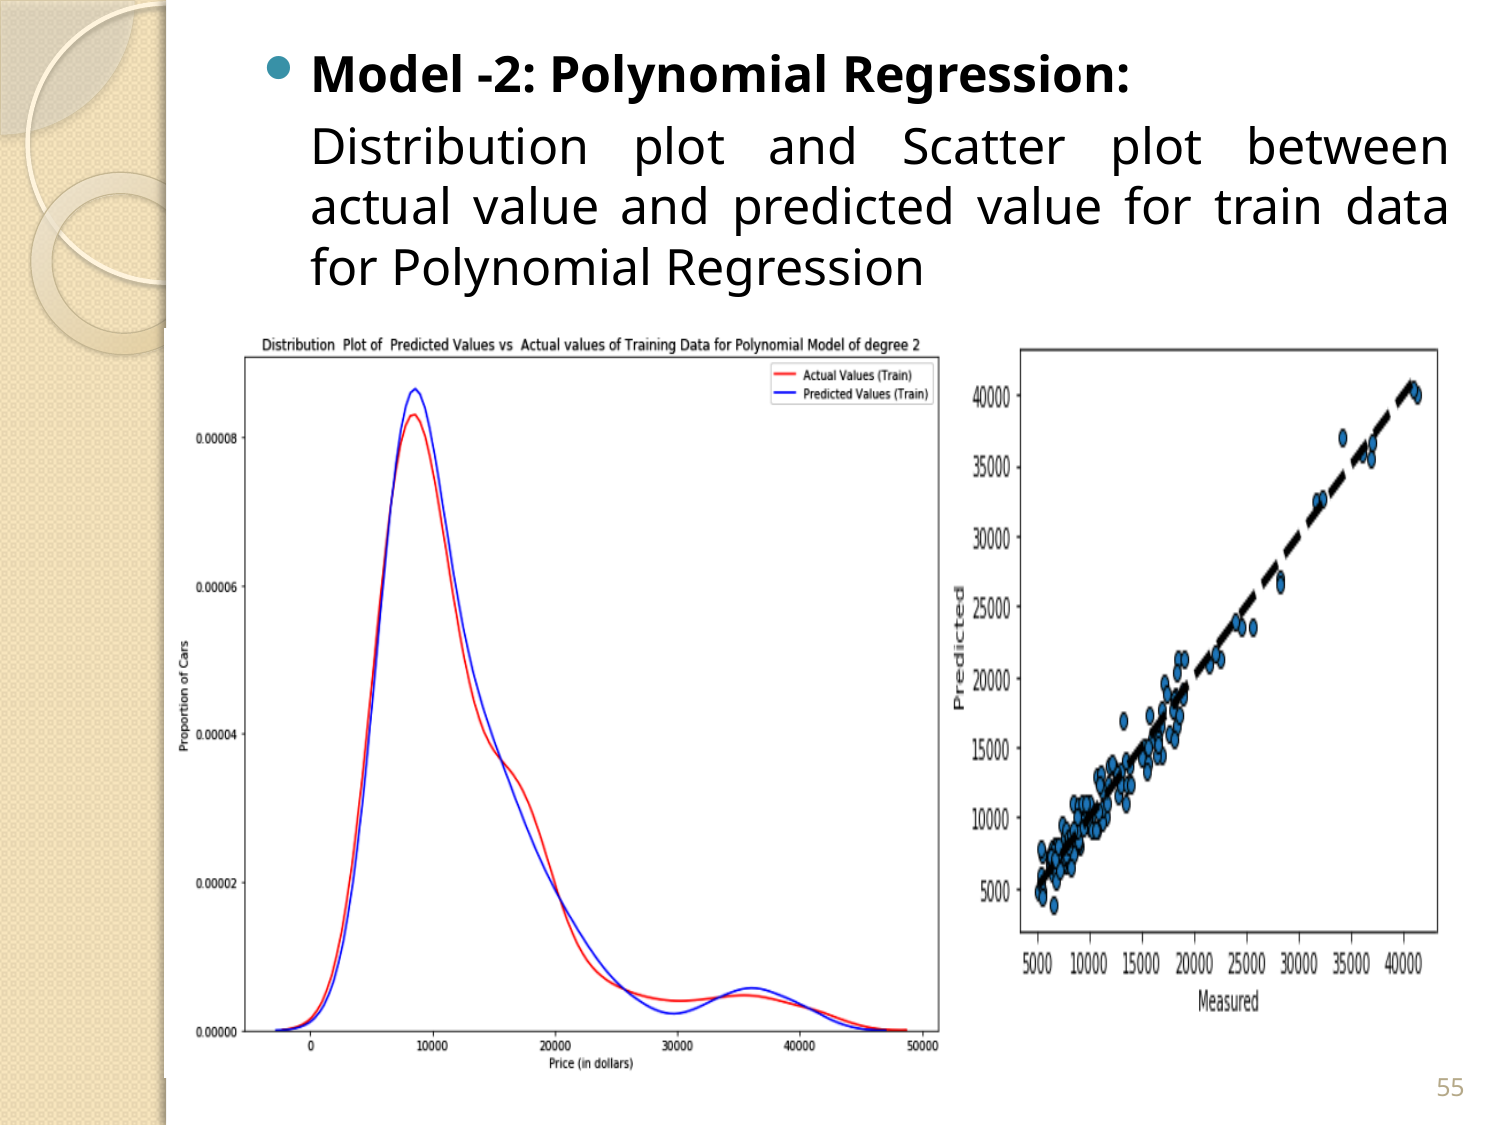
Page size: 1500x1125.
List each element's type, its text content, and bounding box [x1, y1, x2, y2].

list Model -2: Polynomial Regression: Distribution plot and Scatter plot between actual value and predicted value for train data for Polynomial Regression [235, 35, 1466, 1025]
slide_number 55 [1413, 1034, 1488, 1113]
picture [163, 327, 1442, 1079]
